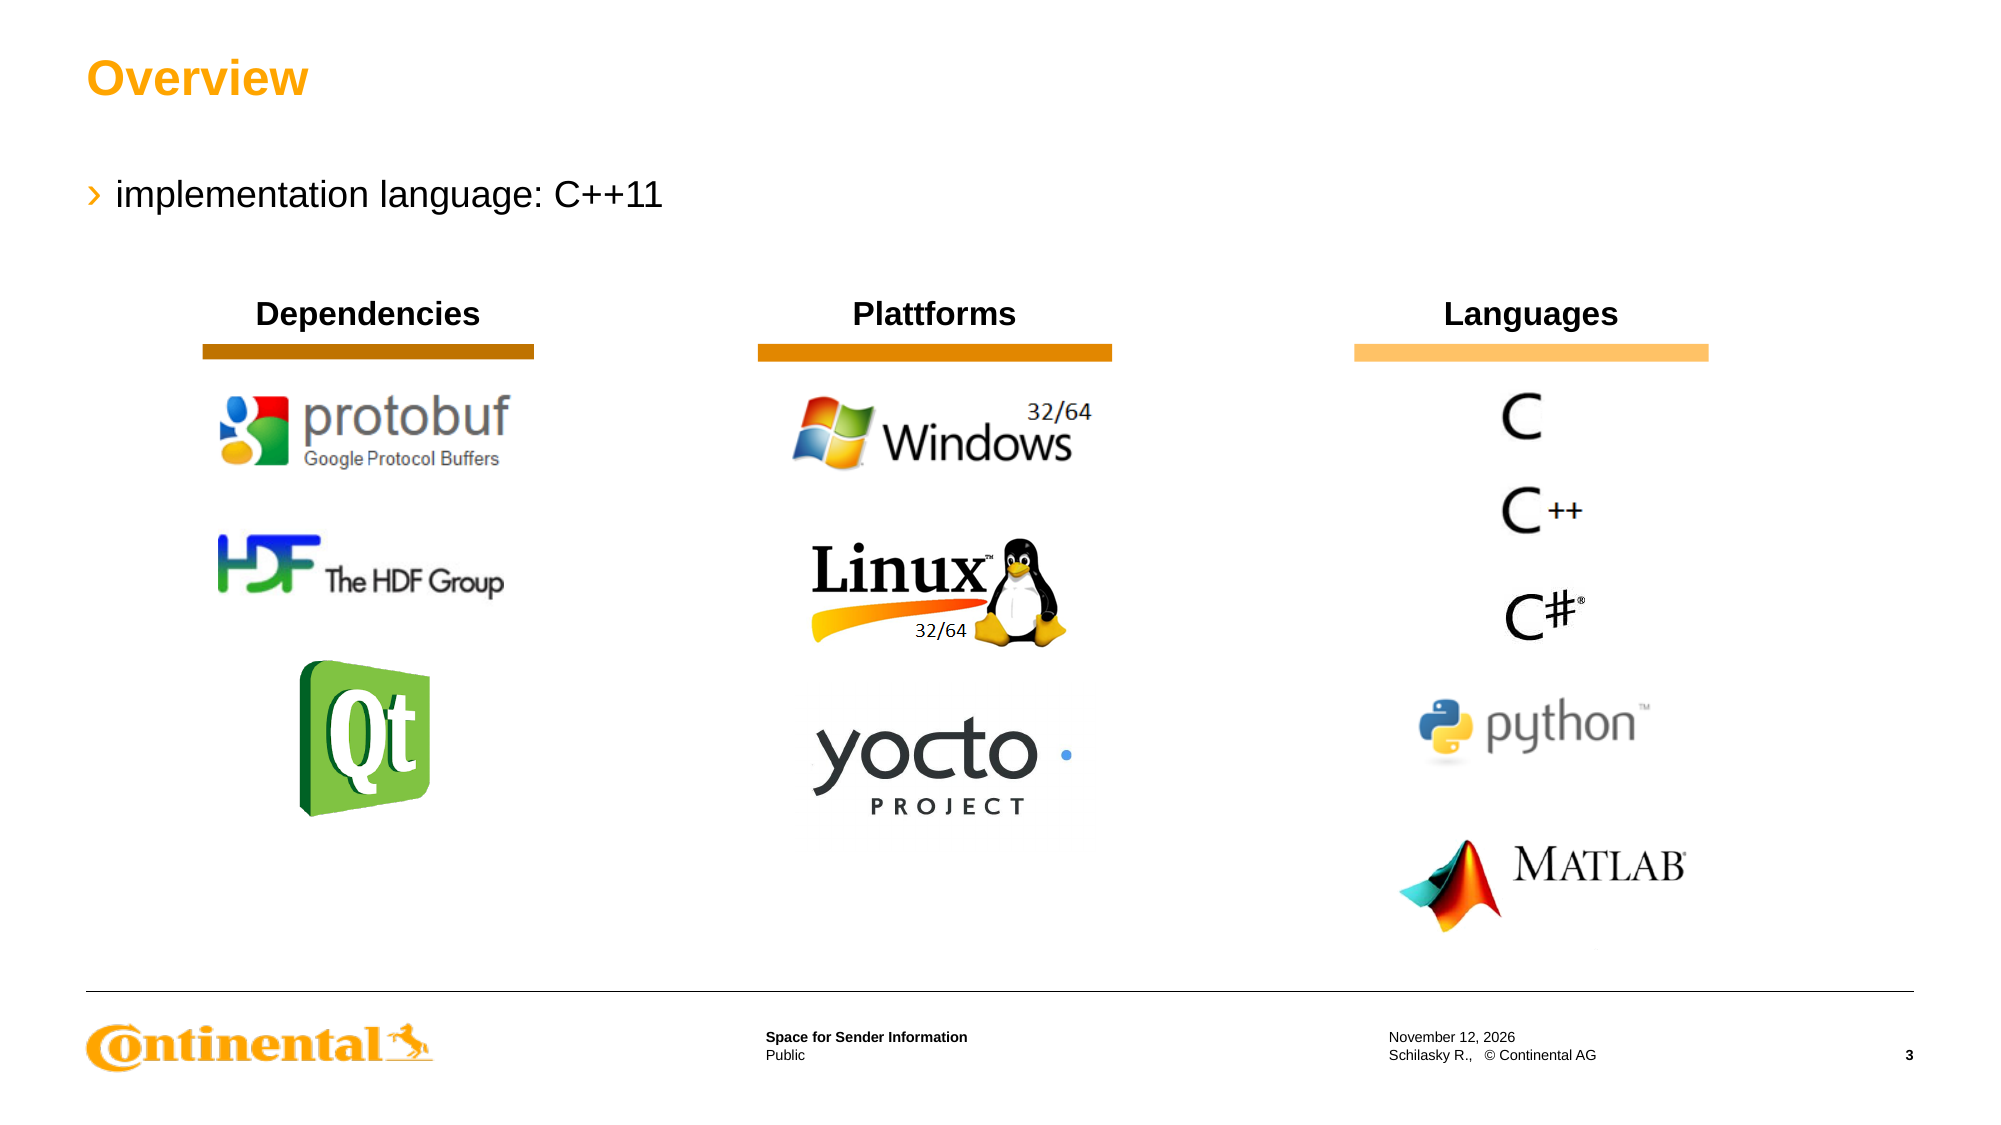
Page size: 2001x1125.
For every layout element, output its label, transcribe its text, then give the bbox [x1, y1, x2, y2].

picture [804, 535, 1072, 653]
text_box [202, 343, 535, 360]
picture [1495, 580, 1591, 646]
picture [1393, 682, 1664, 775]
slide_number 3 [1834, 1045, 1914, 1071]
title Overview [86, 48, 1914, 167]
picture [1387, 822, 1723, 951]
picture [781, 390, 1096, 475]
text_box [1354, 343, 1709, 362]
picture [281, 653, 448, 821]
text_box [757, 343, 1113, 362]
picture [217, 518, 505, 616]
picture [795, 682, 1096, 853]
picture [1498, 483, 1602, 536]
text_box Plattforms [769, 284, 1101, 340]
footer Schilasky R., © Continental AG [1388, 1045, 1827, 1071]
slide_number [1388, 1021, 1827, 1045]
text_box Languages [1365, 284, 1697, 340]
text_box Dependencies [202, 284, 534, 340]
picture [216, 388, 517, 475]
picture [1498, 389, 1546, 442]
text_box implementation language: C++11 [86, 166, 1904, 947]
